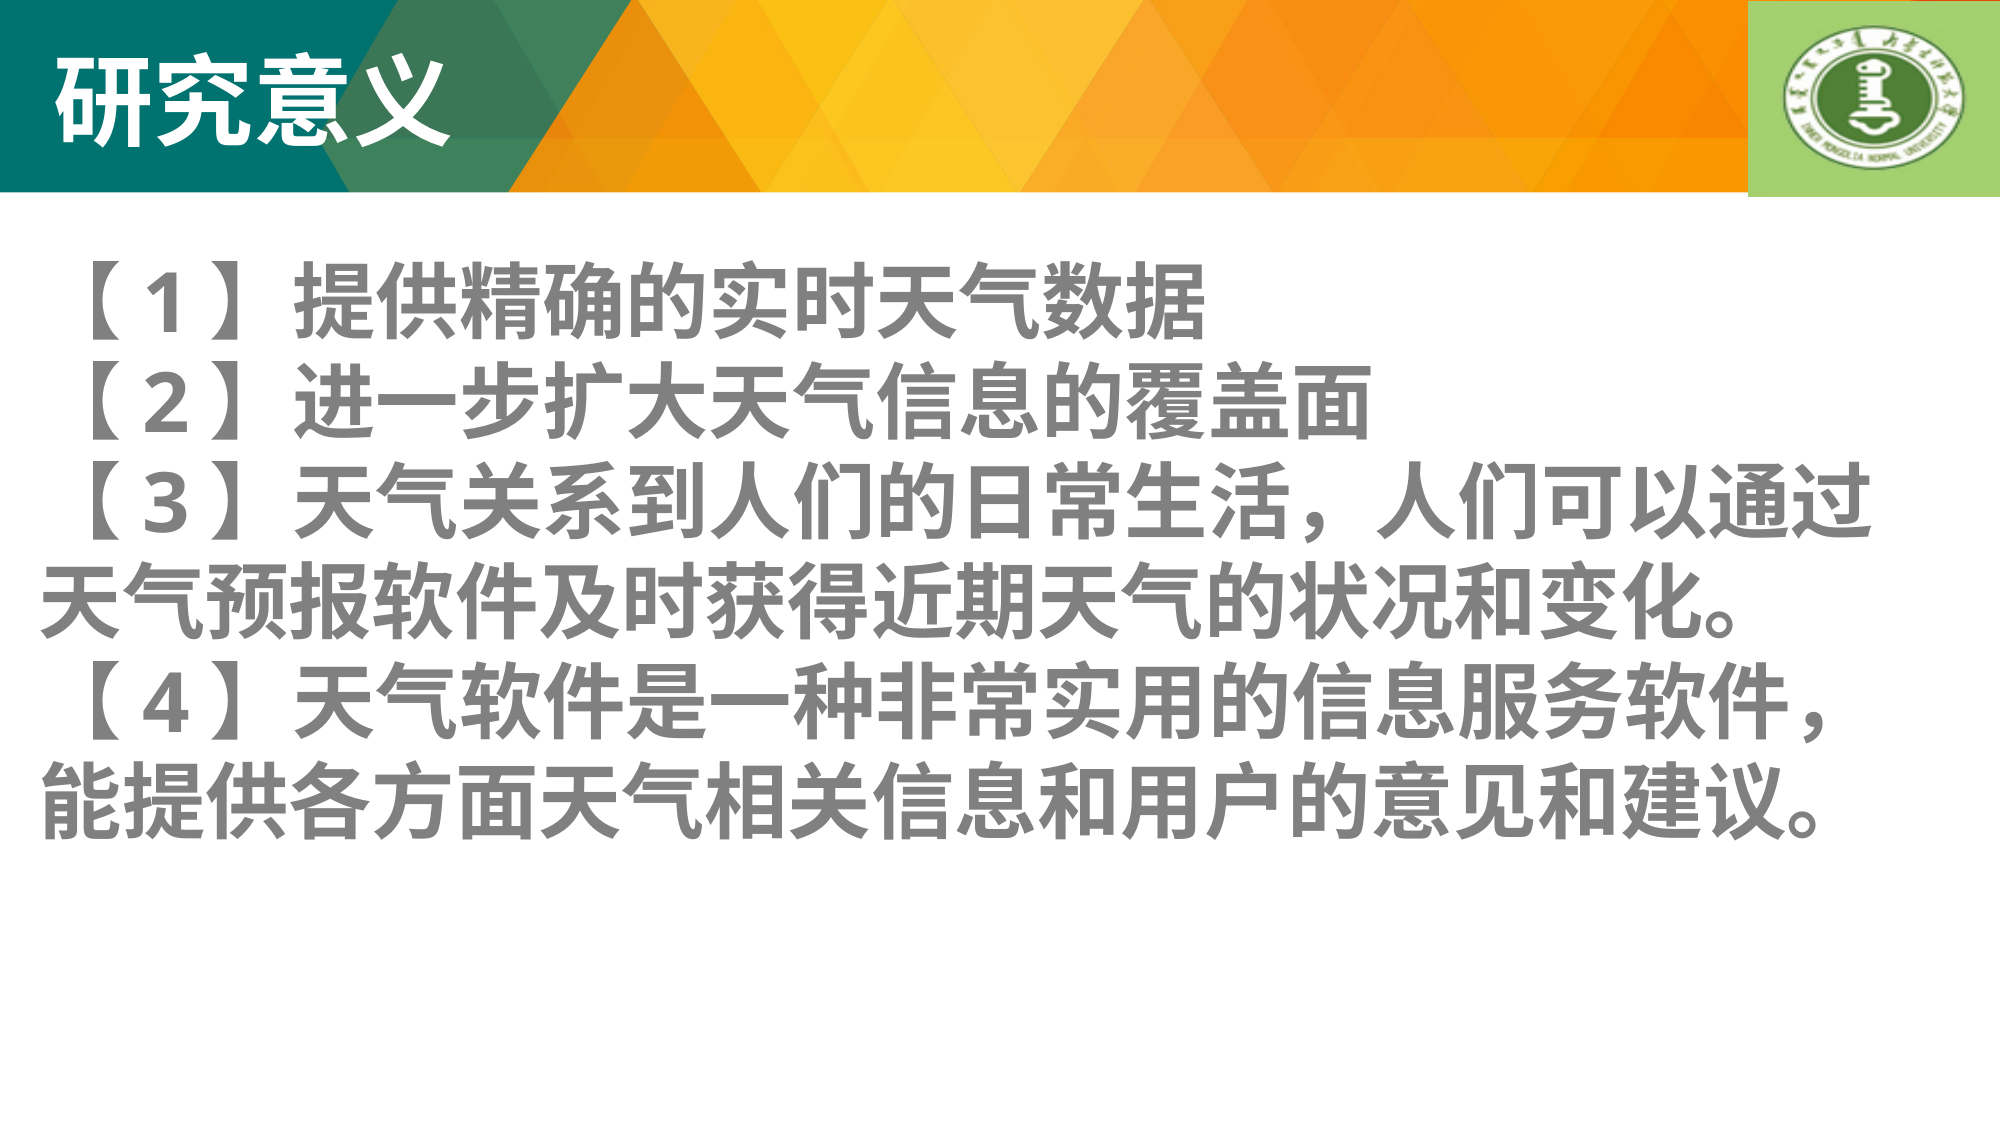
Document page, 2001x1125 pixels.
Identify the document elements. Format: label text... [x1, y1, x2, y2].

text_box 研究意义 [39, 31, 1352, 166]
text_box 【1】提供精确的实时天气数据 【2】进一步扩大天气信息的覆盖面 【3】天气关系到人们的日常生活，人们可以通过天气预报软件及时获得近期天气的状况和变化。 【4】天气软件是一种非常实用的信息服务软件，能提供各方面天气相关信息和用户的意见和建议。 [38, 249, 1948, 850]
picture [0, 0, 2000, 197]
